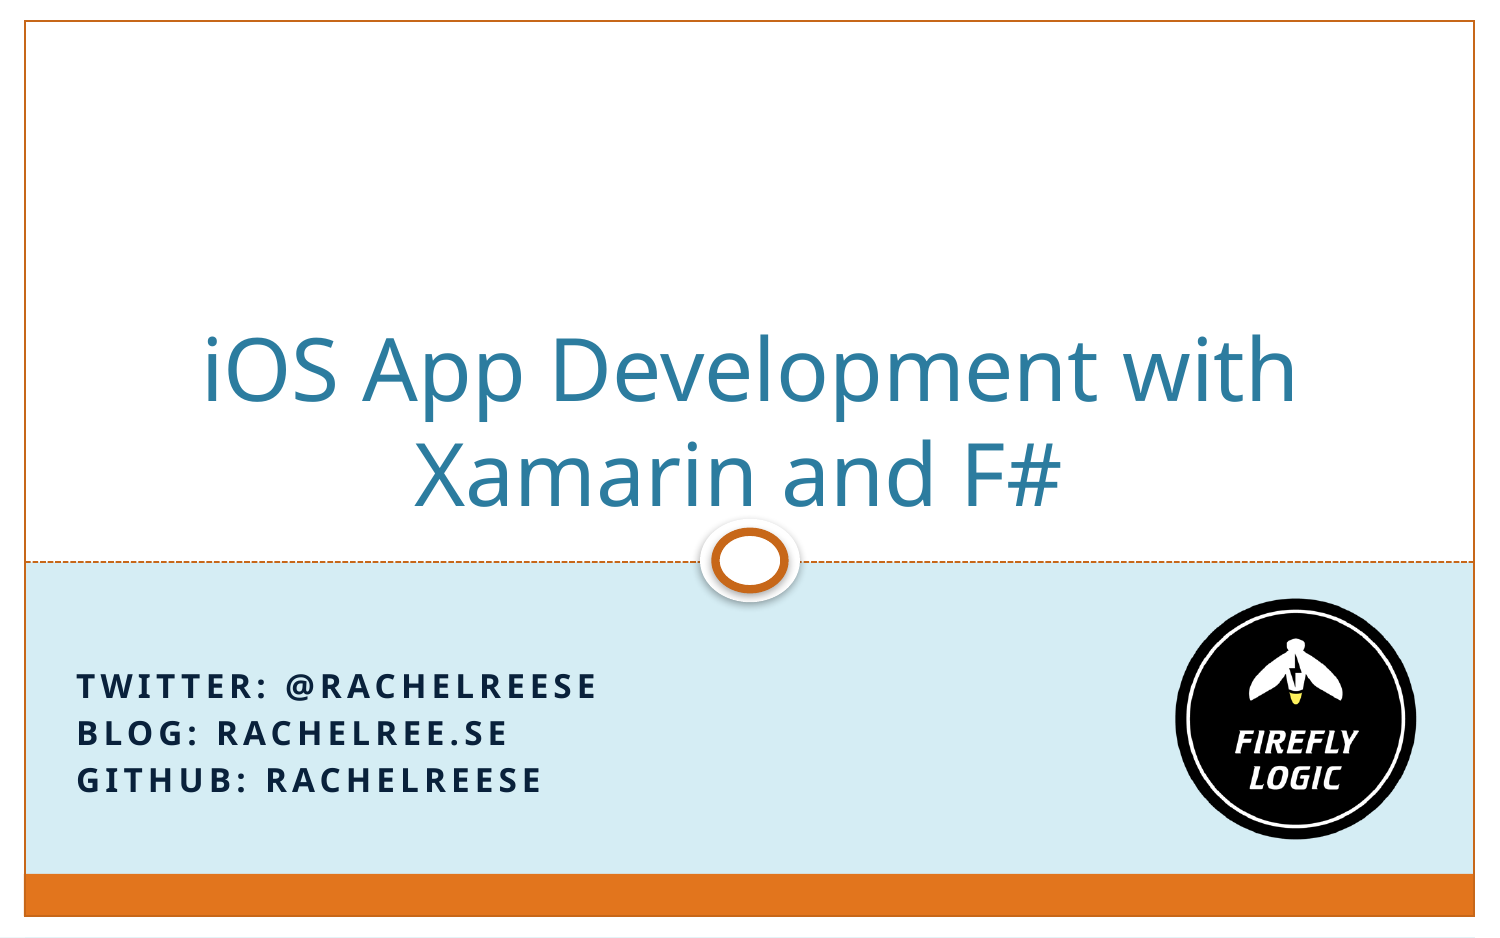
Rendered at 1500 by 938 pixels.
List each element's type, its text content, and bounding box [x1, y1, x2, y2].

subtitle Twitter: @rachelreese Blog: Rachelree.se Github: rachelreese [61, 612, 893, 852]
title iOS App Development with Xamarin and F# [112, 52, 1388, 532]
picture [1152, 576, 1438, 861]
